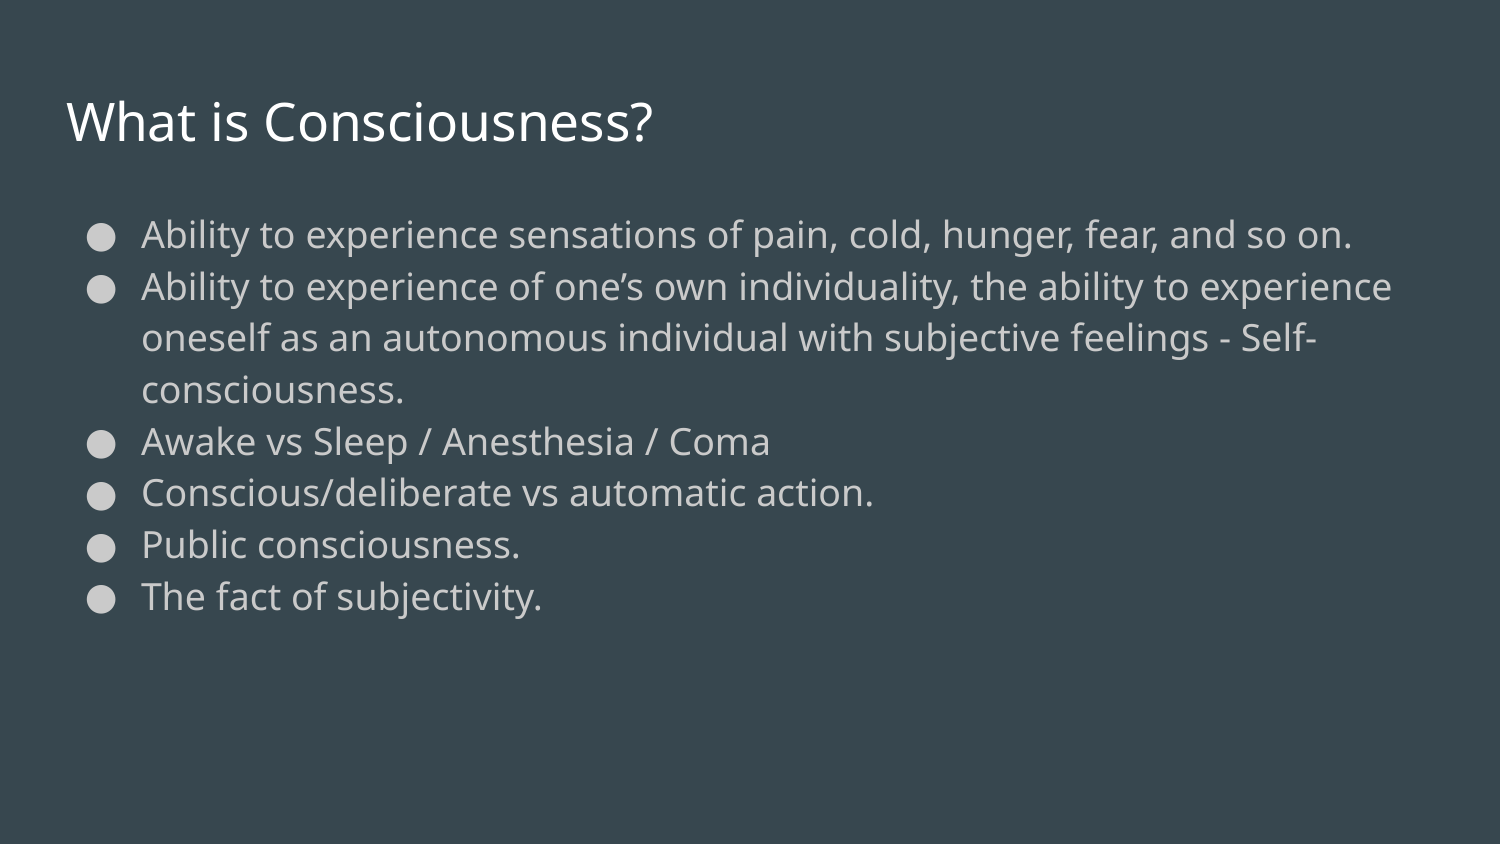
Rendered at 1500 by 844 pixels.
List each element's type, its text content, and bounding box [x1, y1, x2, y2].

title What is Consciousness? [51, 72, 1449, 167]
list Ability to experience sensations of pain, cold, hunger, fear, and so on. Ability to experience of one’s own individuality, the ability to experience oneself as an autonomous individual with subjective feelings - Self-consciousness. Awake vs Sleep / Anesthesia / Coma Conscious/deliberate vs automatic action. Public consciousness. The fact of subjectivity. [51, 189, 1449, 750]
